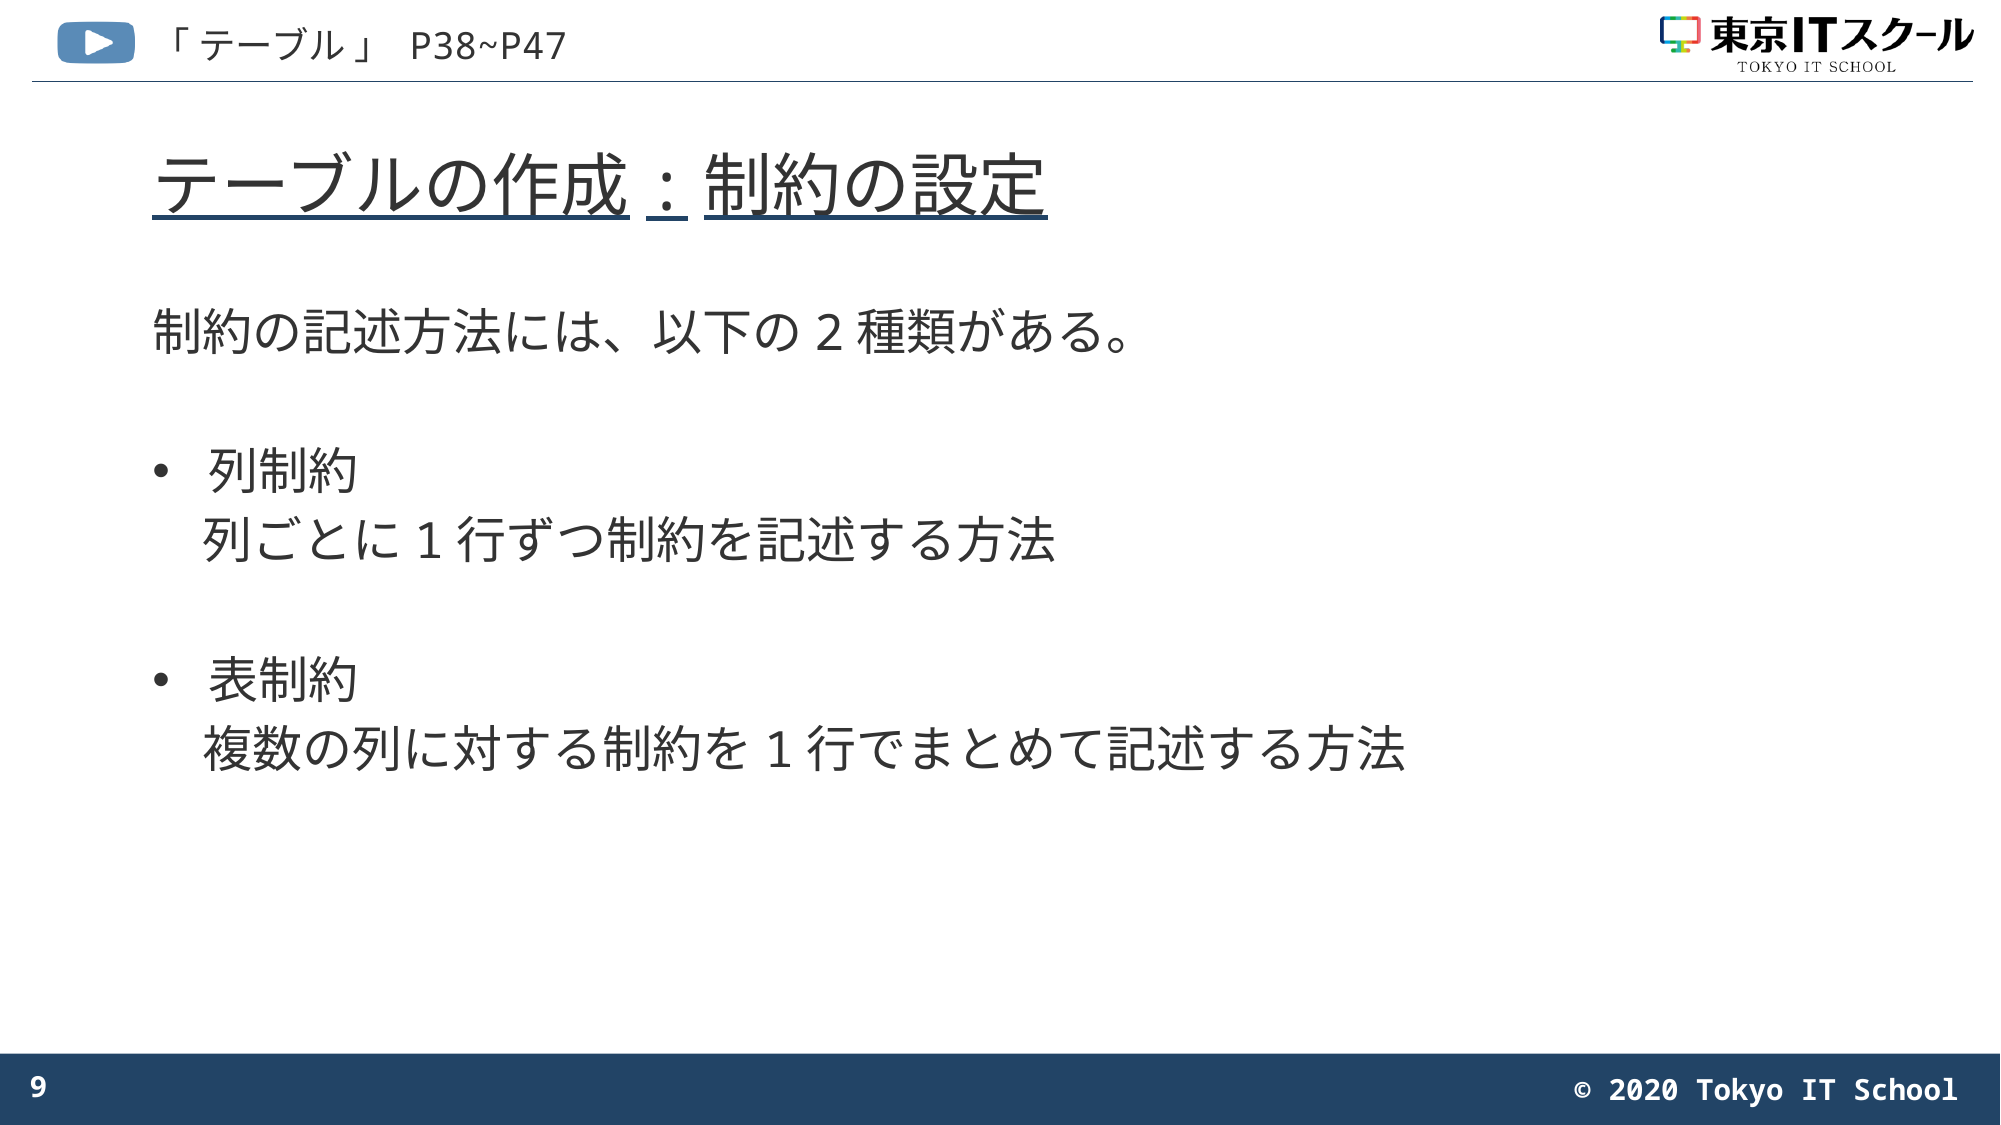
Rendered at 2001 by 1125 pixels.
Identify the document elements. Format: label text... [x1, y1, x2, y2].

picture [1660, 16, 1974, 72]
title テーブルの作成:制約の設定 [137, 100, 1863, 276]
list 制約の記述方法には、以下の2種類がある。 列制約 列ごとに1行ずつ制約を記述する方法 表制約 複数の列に対する制約を1行でまとめて記述する方法 [137, 299, 1863, 1014]
slide_number 9 [15, 1058, 466, 1119]
